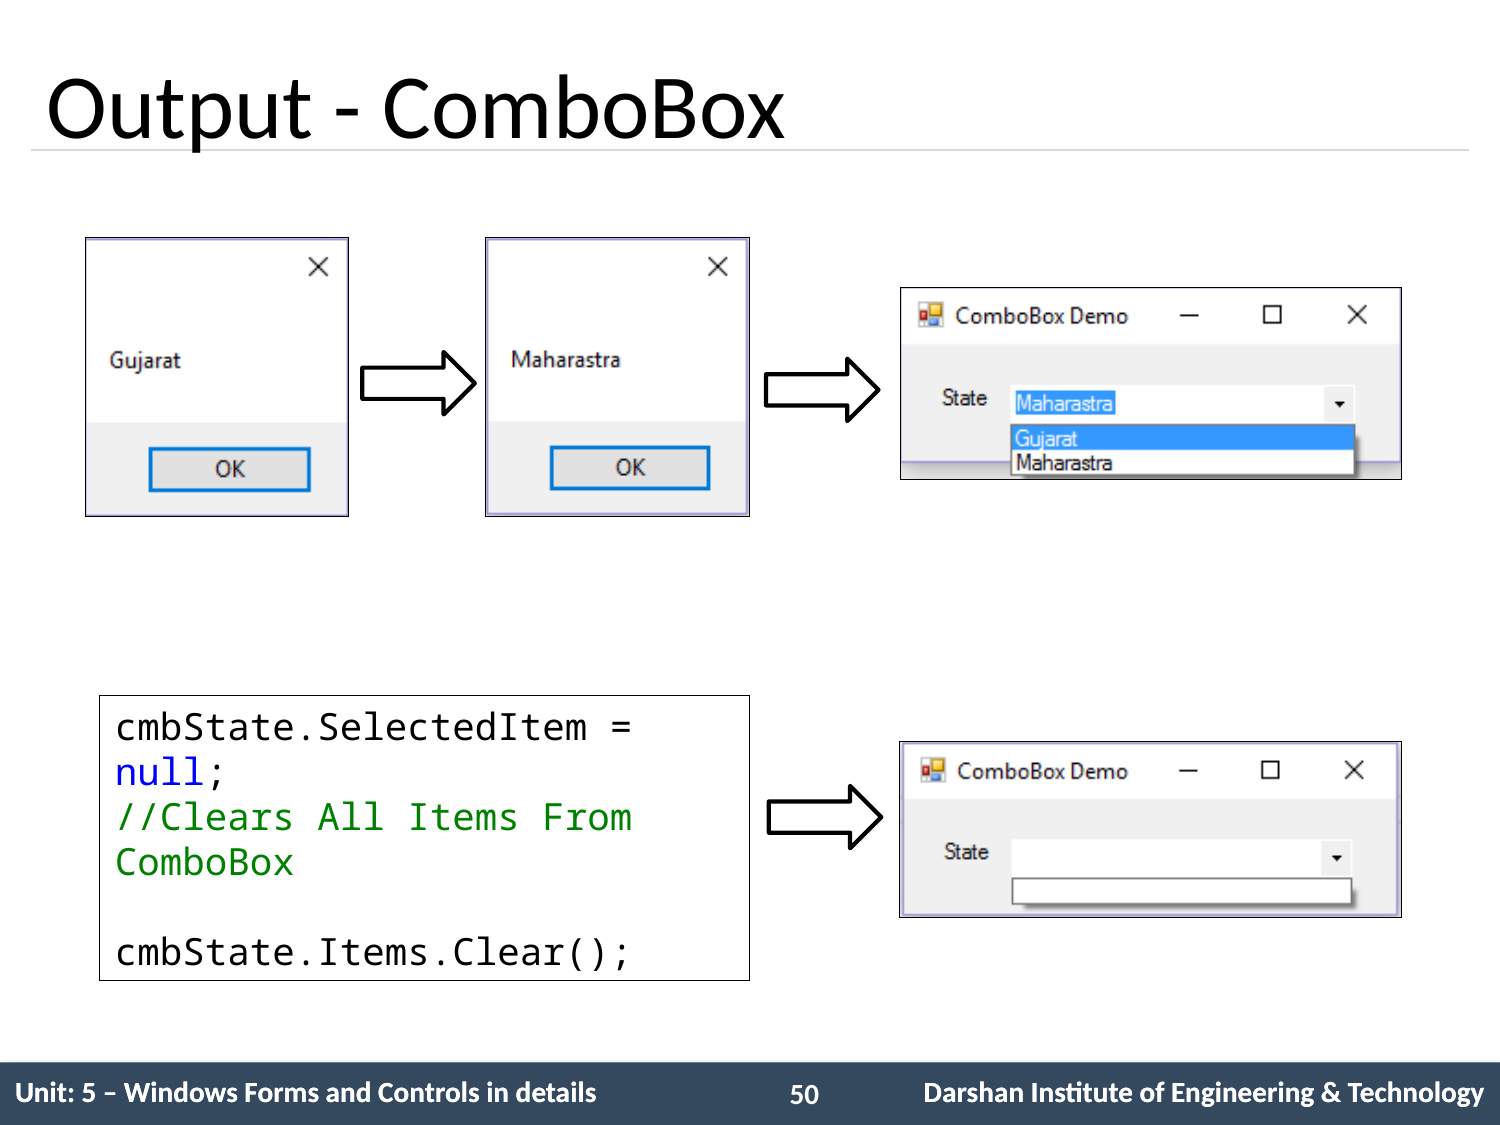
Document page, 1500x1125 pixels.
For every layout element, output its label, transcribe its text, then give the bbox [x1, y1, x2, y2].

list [85, 237, 349, 517]
picture [485, 237, 751, 517]
text_box [763, 356, 881, 423]
text_box cmbState.SelectedItem = null; //Clears All Items From ComboBox cmbState.Items.Clear(); [99, 695, 750, 981]
title Output - ComboBox [31, 35, 1469, 168]
picture [899, 287, 1402, 480]
text_box [766, 783, 884, 851]
picture [898, 740, 1402, 918]
text_box [360, 350, 477, 417]
